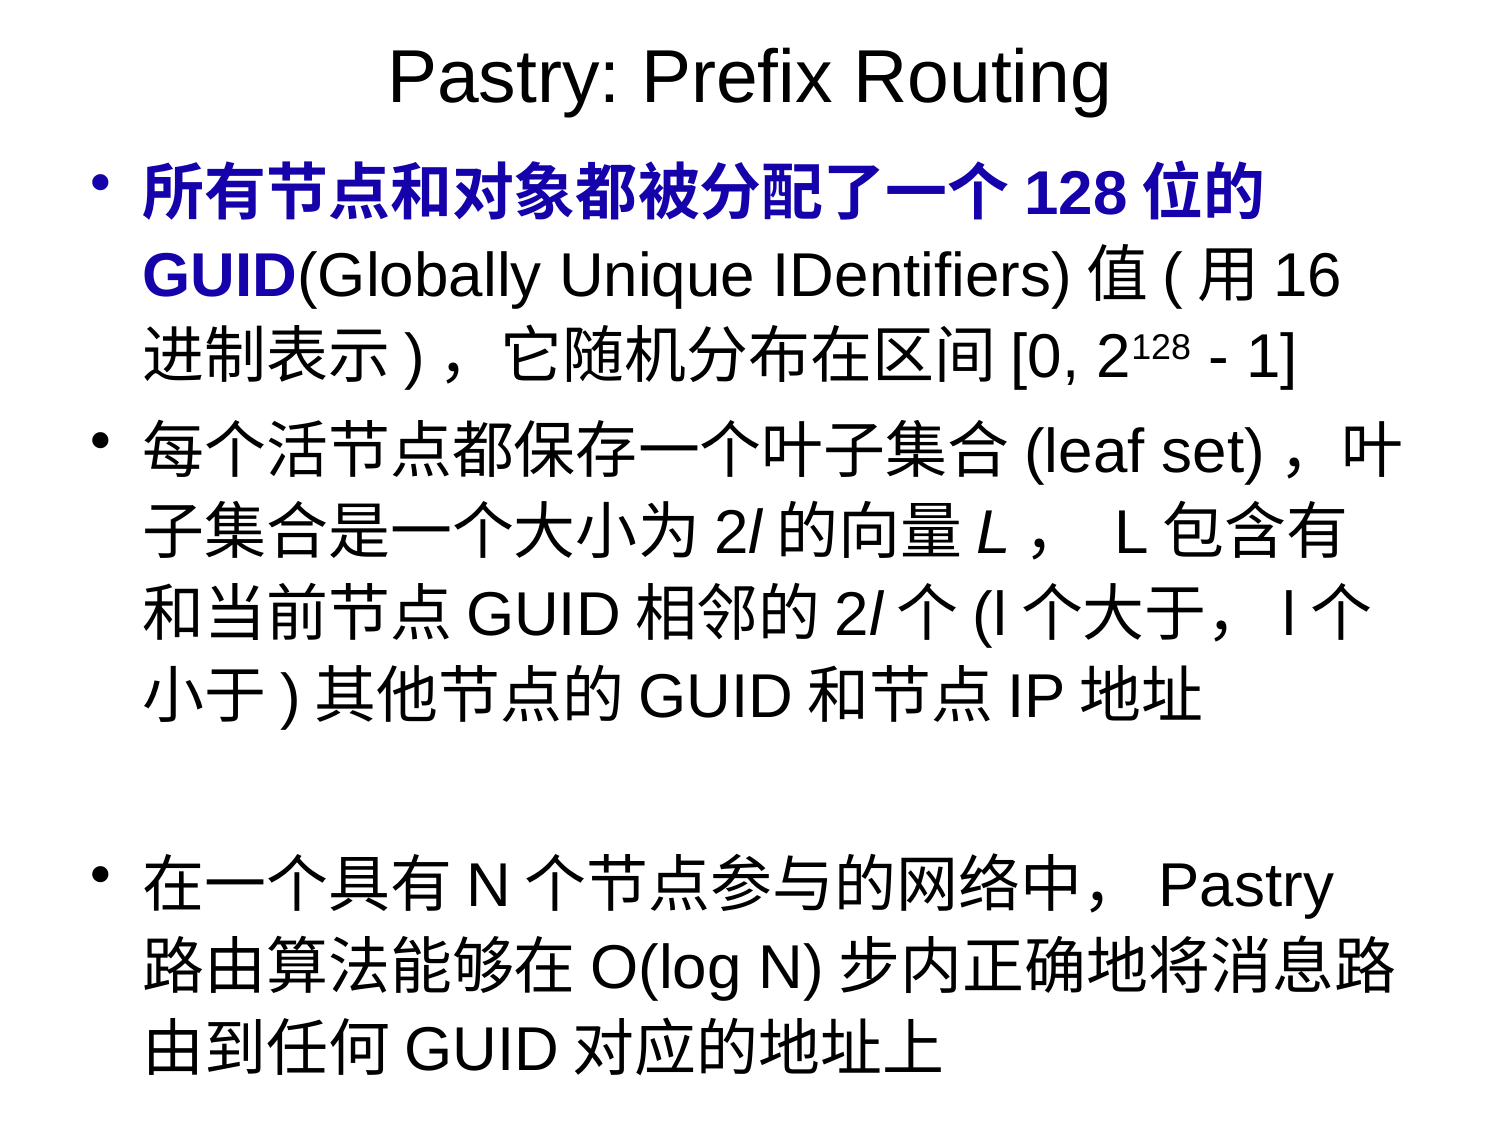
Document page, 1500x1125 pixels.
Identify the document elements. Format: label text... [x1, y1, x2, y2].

title Pastry: Prefix Routing [75, 7, 1425, 137]
list 所有节点和对象都被分配了一个128位的GUID(Globally Unique IDentifiers)值(用16进制表示)，它随机分布在区间[0, 2128 - 1] 每个活节点都保存一个叶子集合(leaf set)，叶子集合是一个大小为2l的向量L， L包含有和当前节点GUID相邻的2l个(l个大于，l个小于)其他节点的GUID和节点IP地址 在一个具有N个节点参与的网络中，Pastry路由算法能够在O(log N)步内正确地将消息路由到任何GUID对应的地址上 [75, 137, 1425, 1106]
